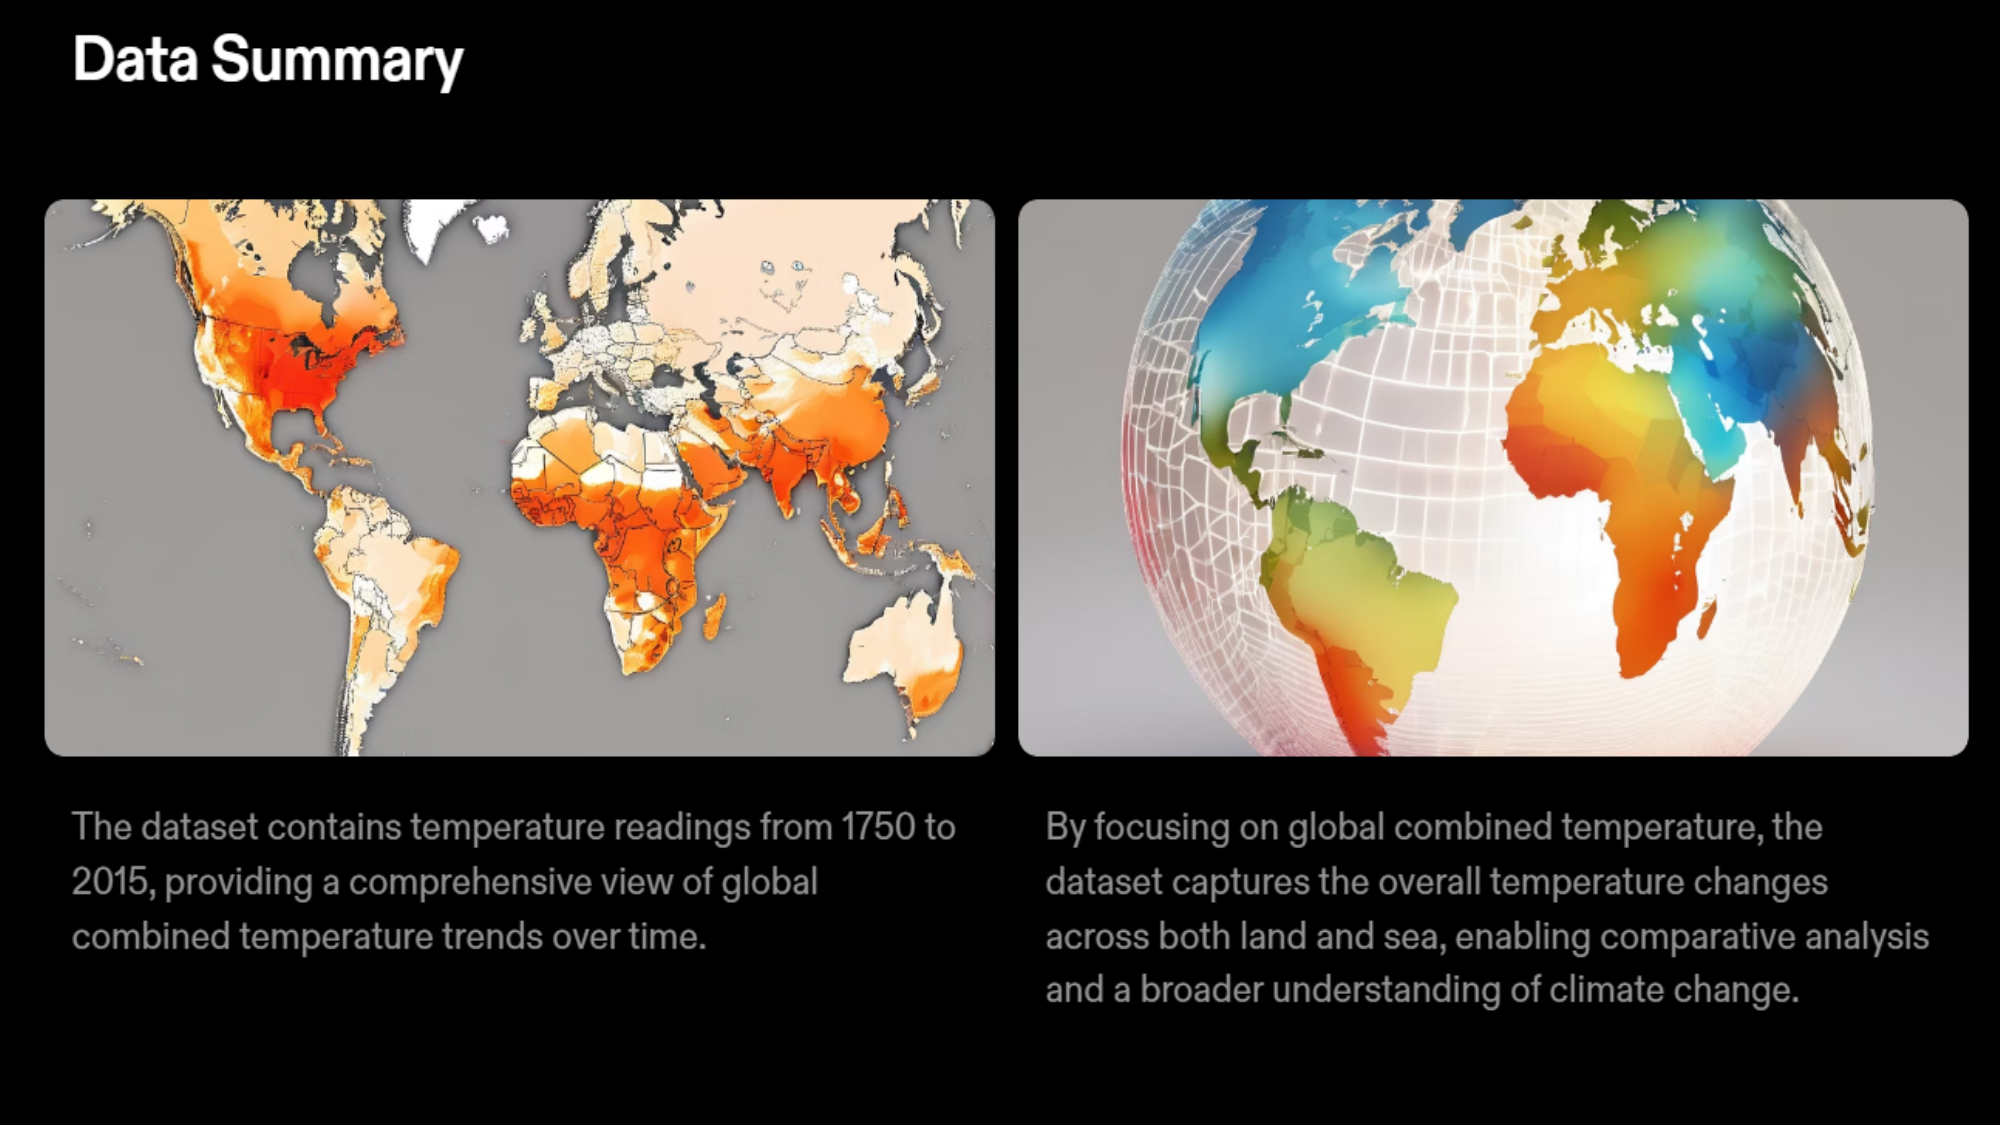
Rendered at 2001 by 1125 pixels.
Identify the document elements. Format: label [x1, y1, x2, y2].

list [0, 0, 2000, 1125]
